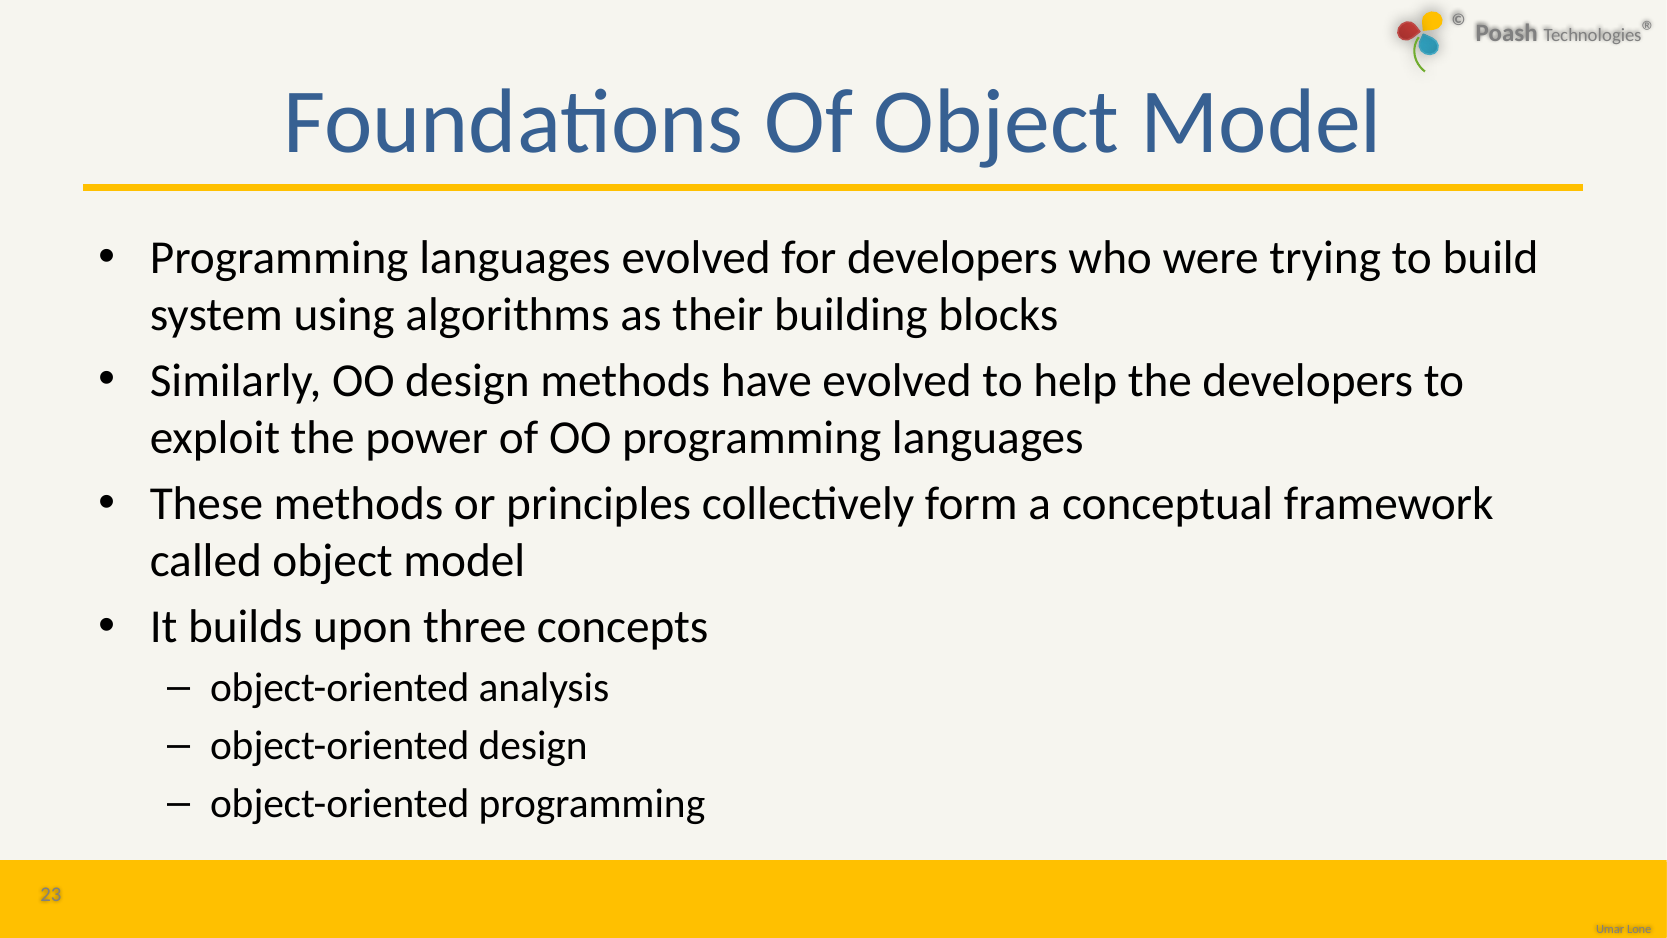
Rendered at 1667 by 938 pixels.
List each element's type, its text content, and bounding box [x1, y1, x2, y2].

list Programming languages evolved for developers who were trying to build system using algorithms as their building blocks Similarly, OO design methods have evolved to help the developers to exploit the power of OO programming languages These methods or principles collectively form a conceptual framework called object model It builds upon three concepts object-oriented analysis object-oriented design object-oriented programming [83, 218, 1584, 838]
slide_number 23 [4, 868, 98, 919]
title Foundations Of Object Model [83, 37, 1584, 194]
